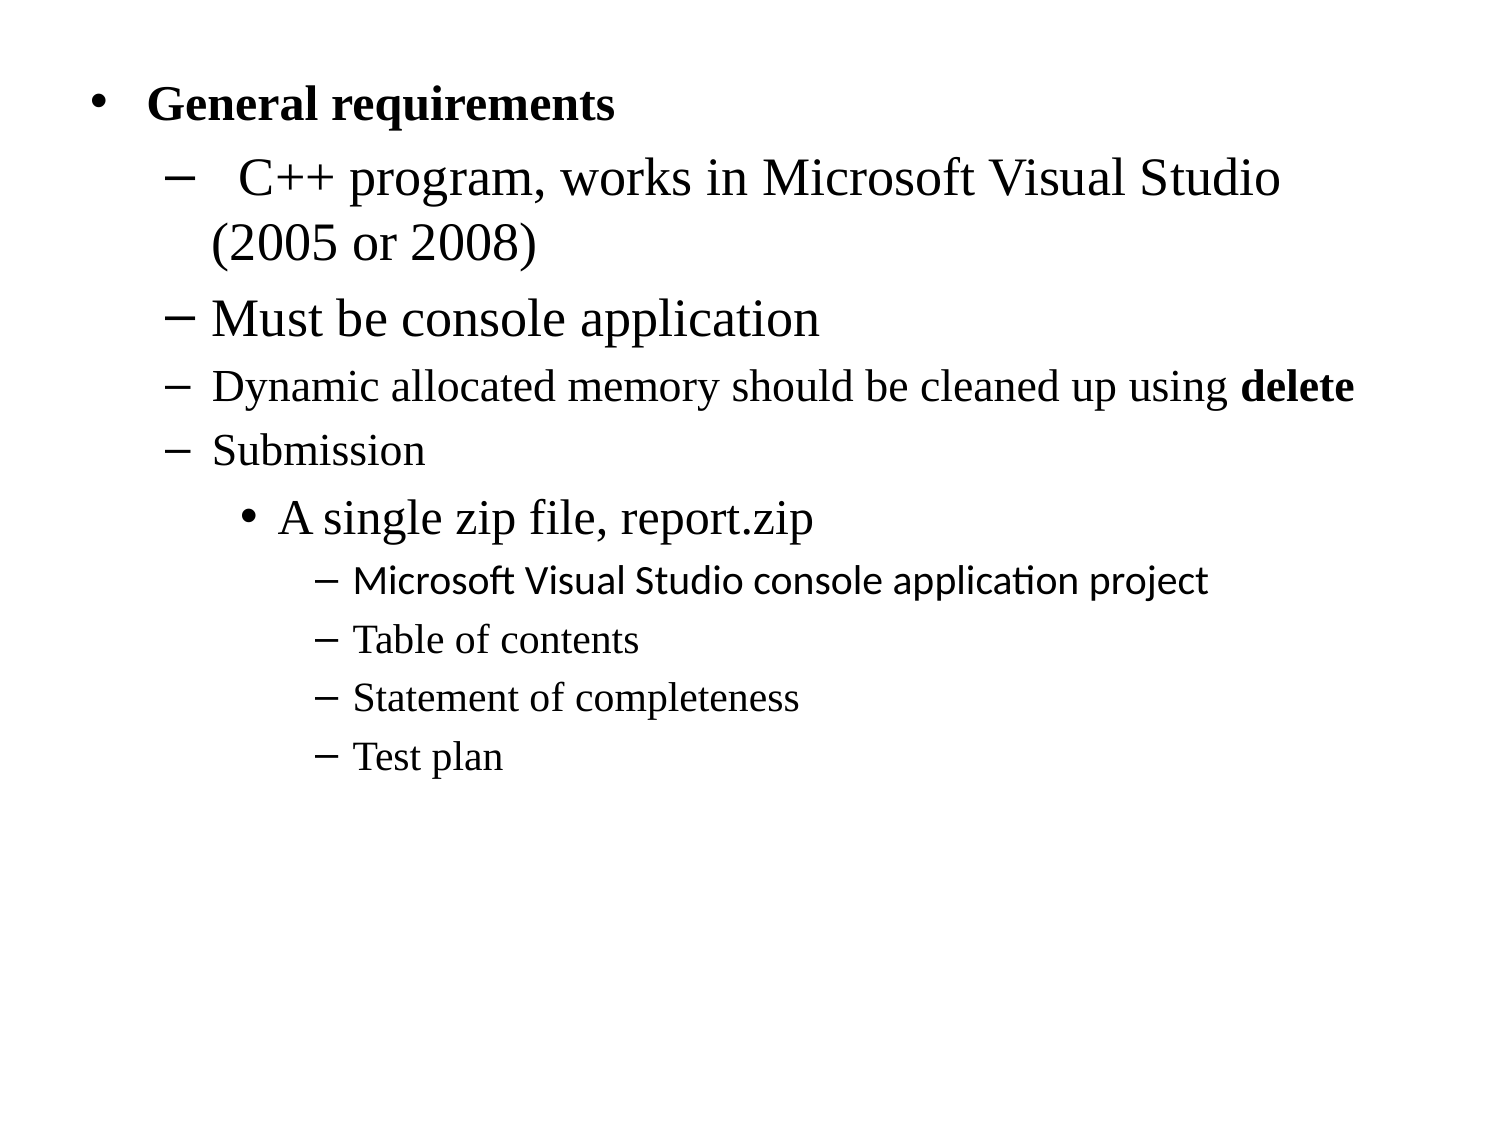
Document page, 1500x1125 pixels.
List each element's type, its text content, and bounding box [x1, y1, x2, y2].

list General requirements C++ program, works in Microsoft Visual Studio (2005 or 2008) Must be console application Dynamic allocated memory should be cleaned up using delete Submission A single zip file, report.zip Microsoft Visual Studio console application project Table of contents Statement of completeness Test plan [74, 62, 1426, 1125]
